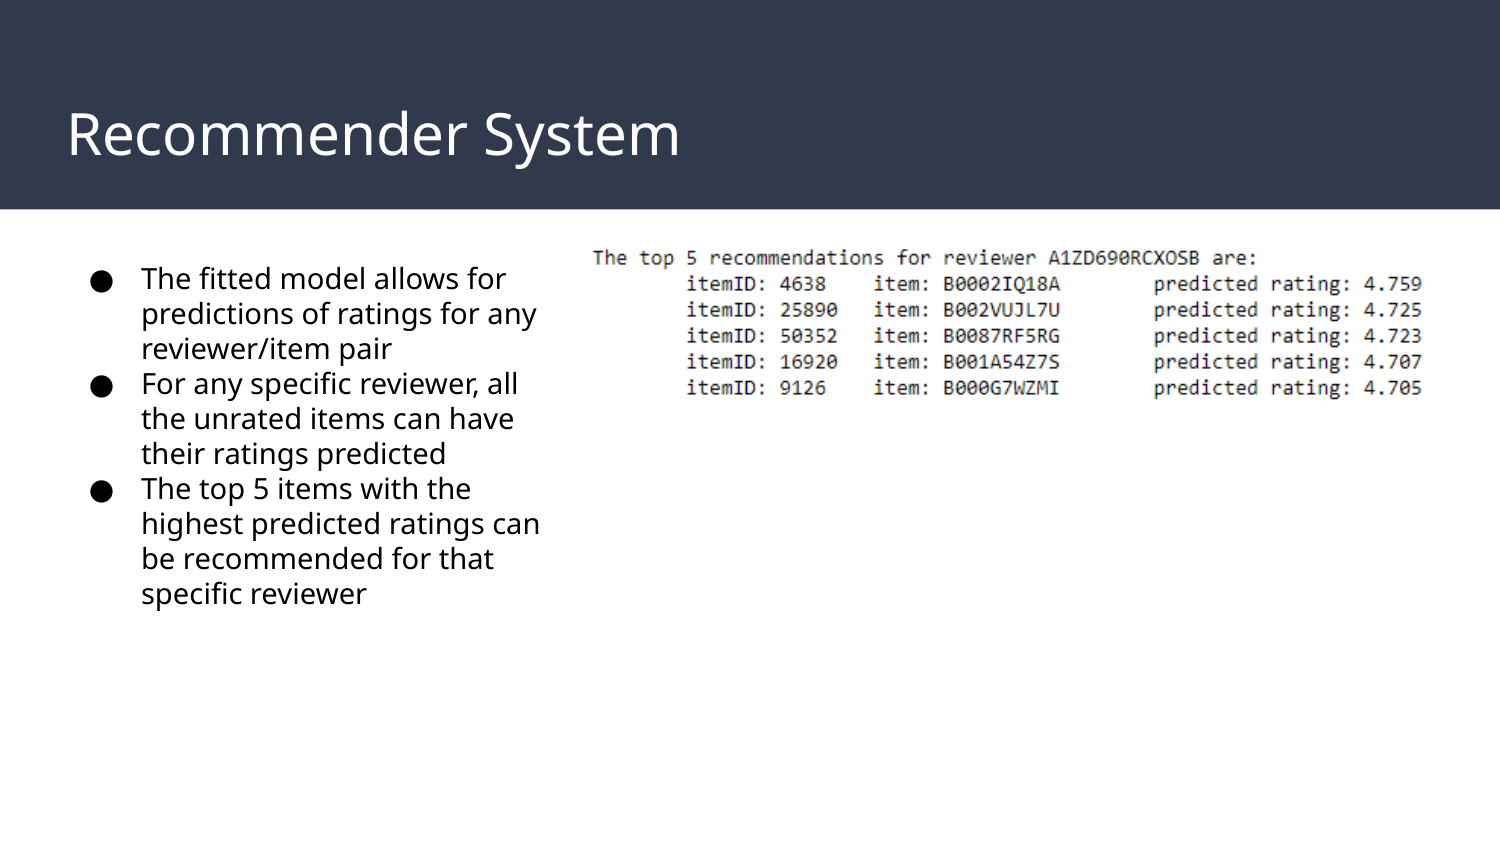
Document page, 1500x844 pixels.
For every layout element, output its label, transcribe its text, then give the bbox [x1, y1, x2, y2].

text_box The fitted model allows for predictions of ratings for any reviewer/item pair For any specific reviewer, all the unrated items can have their ratings predicted The top 5 items with the highest predicted ratings can be recommended for that specific reviewer [51, 245, 583, 776]
picture [581, 245, 1450, 404]
title Recommender System [51, 82, 1449, 185]
